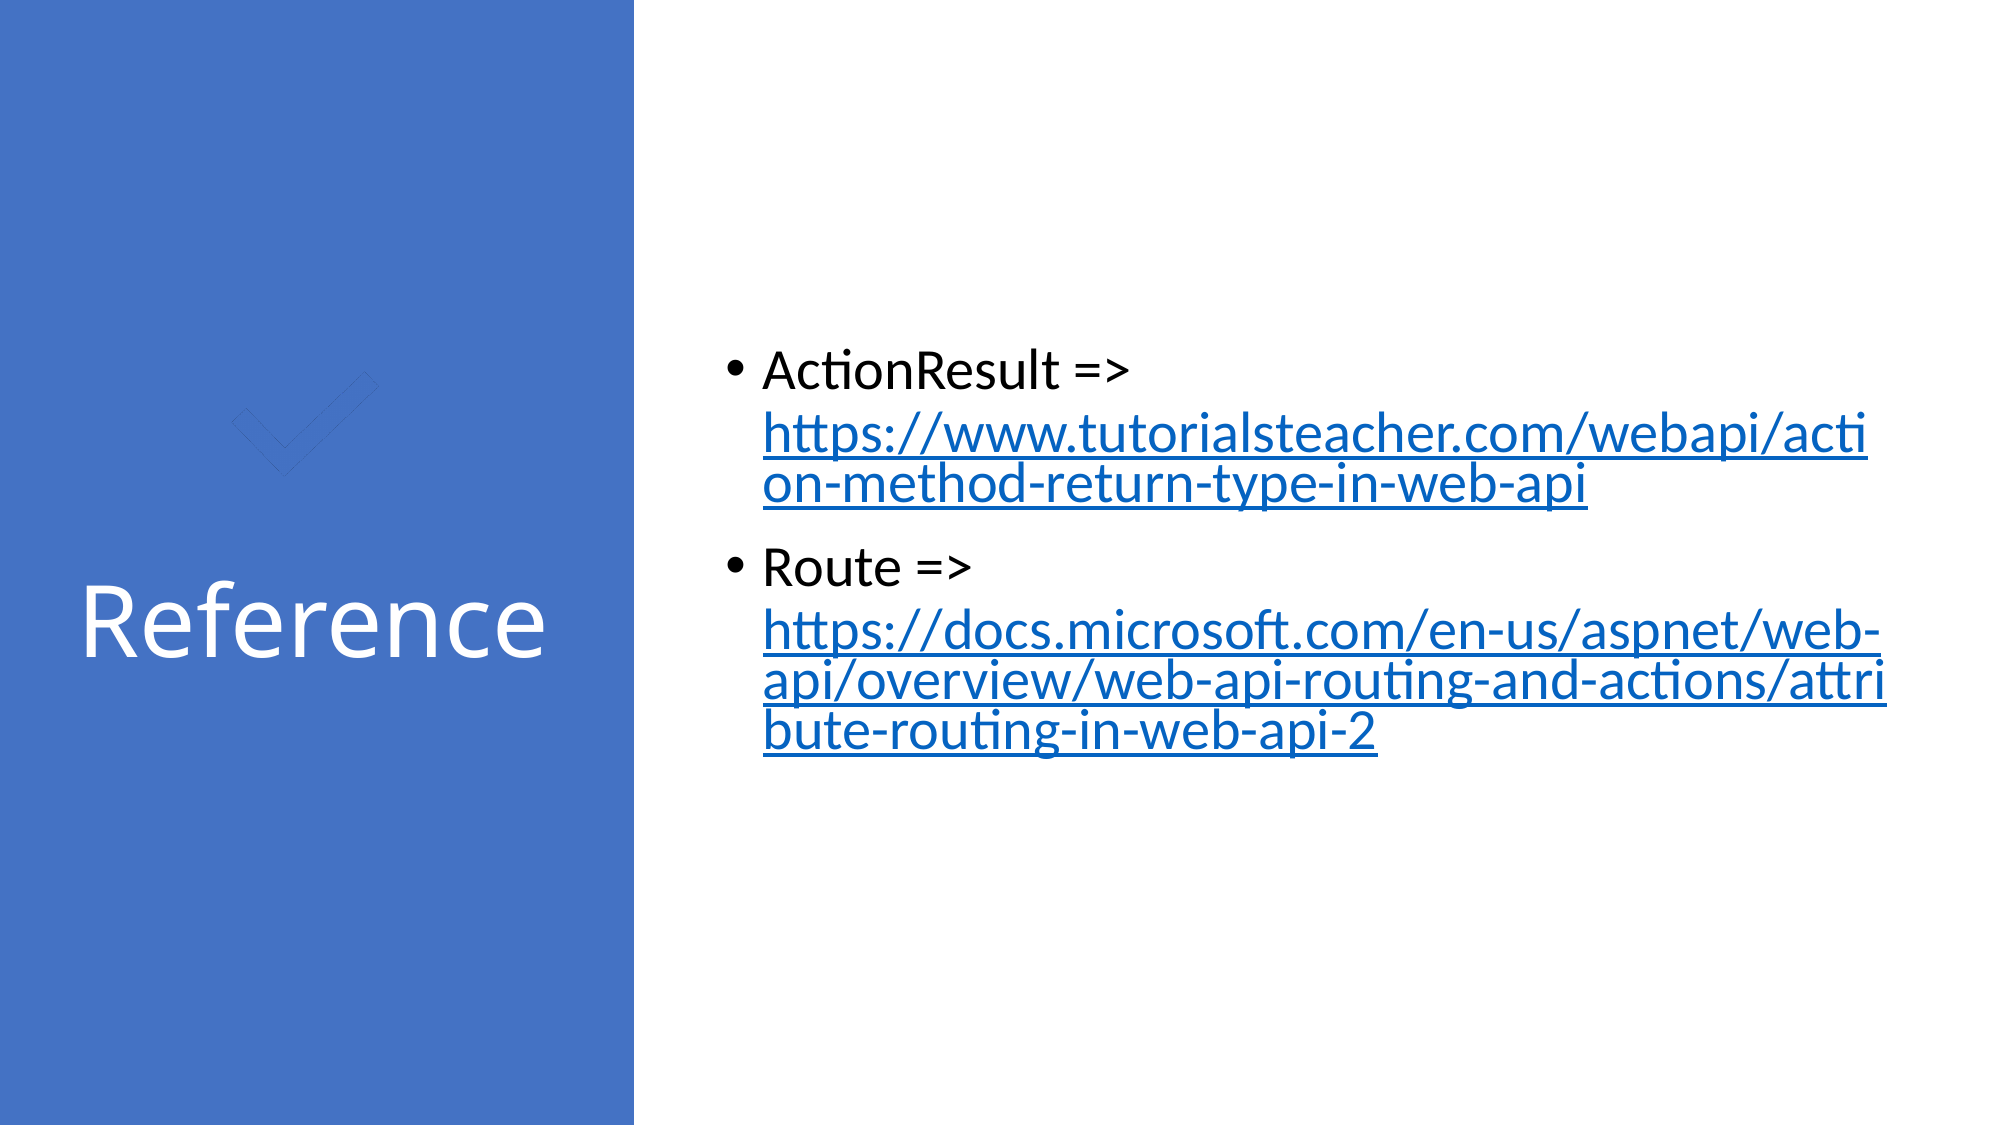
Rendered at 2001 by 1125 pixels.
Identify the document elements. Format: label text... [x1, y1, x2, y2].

list ActionResult => https://www.tutorialsteacher.com/webapi/action-method-return-type-in-web-api Route => https://docs.microsoft.com/en-us/aspnet/web-api/overview/web-api-routing-and-actions/attribute-routing-in-web-api-2 [710, 105, 1907, 1013]
text_box [0, 0, 635, 1125]
title Reference [51, 563, 576, 1014]
picture [229, 348, 380, 499]
